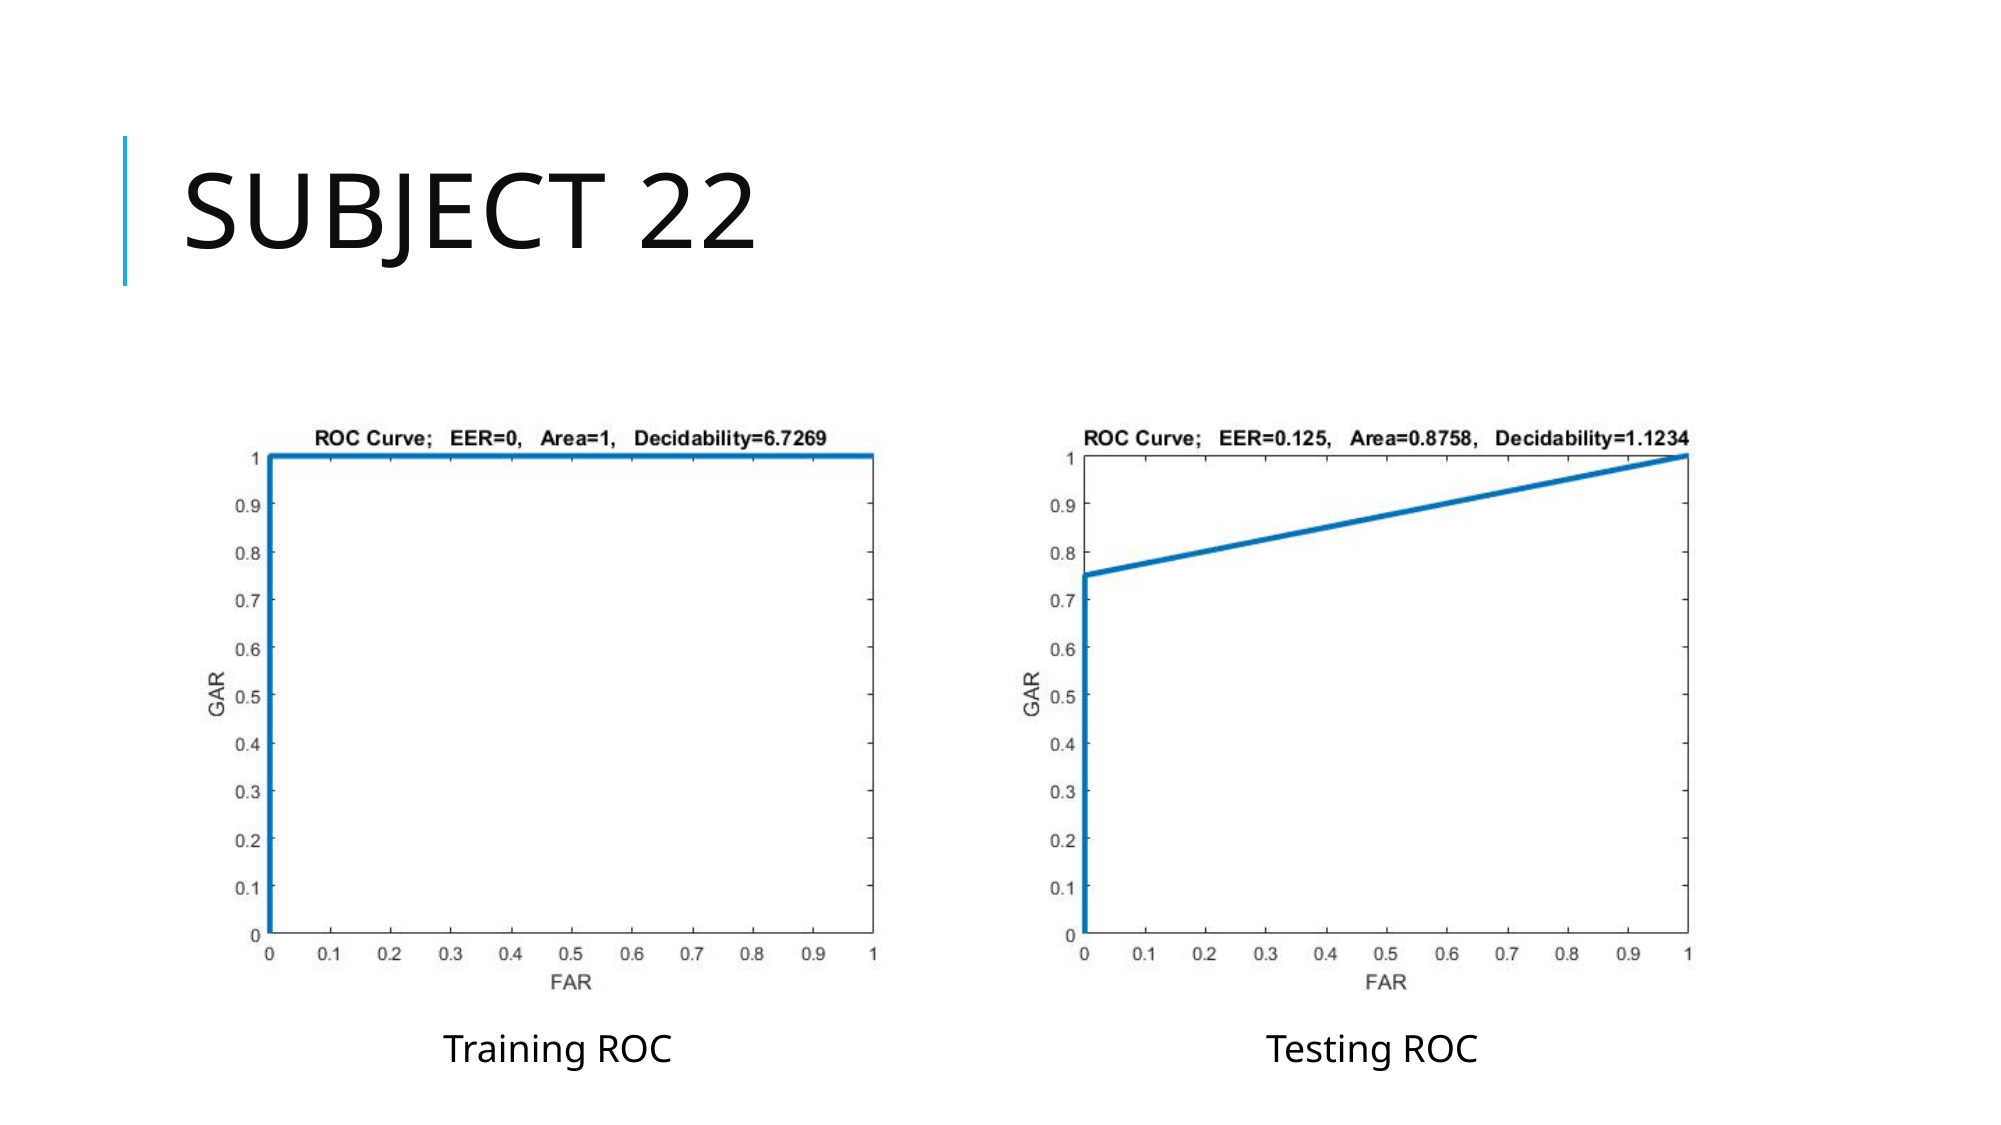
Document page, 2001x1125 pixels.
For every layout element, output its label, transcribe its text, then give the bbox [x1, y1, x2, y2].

text_box Training ROC [410, 1026, 706, 1069]
text_box Testing ROC [1225, 1026, 1520, 1069]
title Subject 22 [168, 96, 1763, 342]
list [982, 412, 1763, 998]
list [167, 412, 949, 998]
